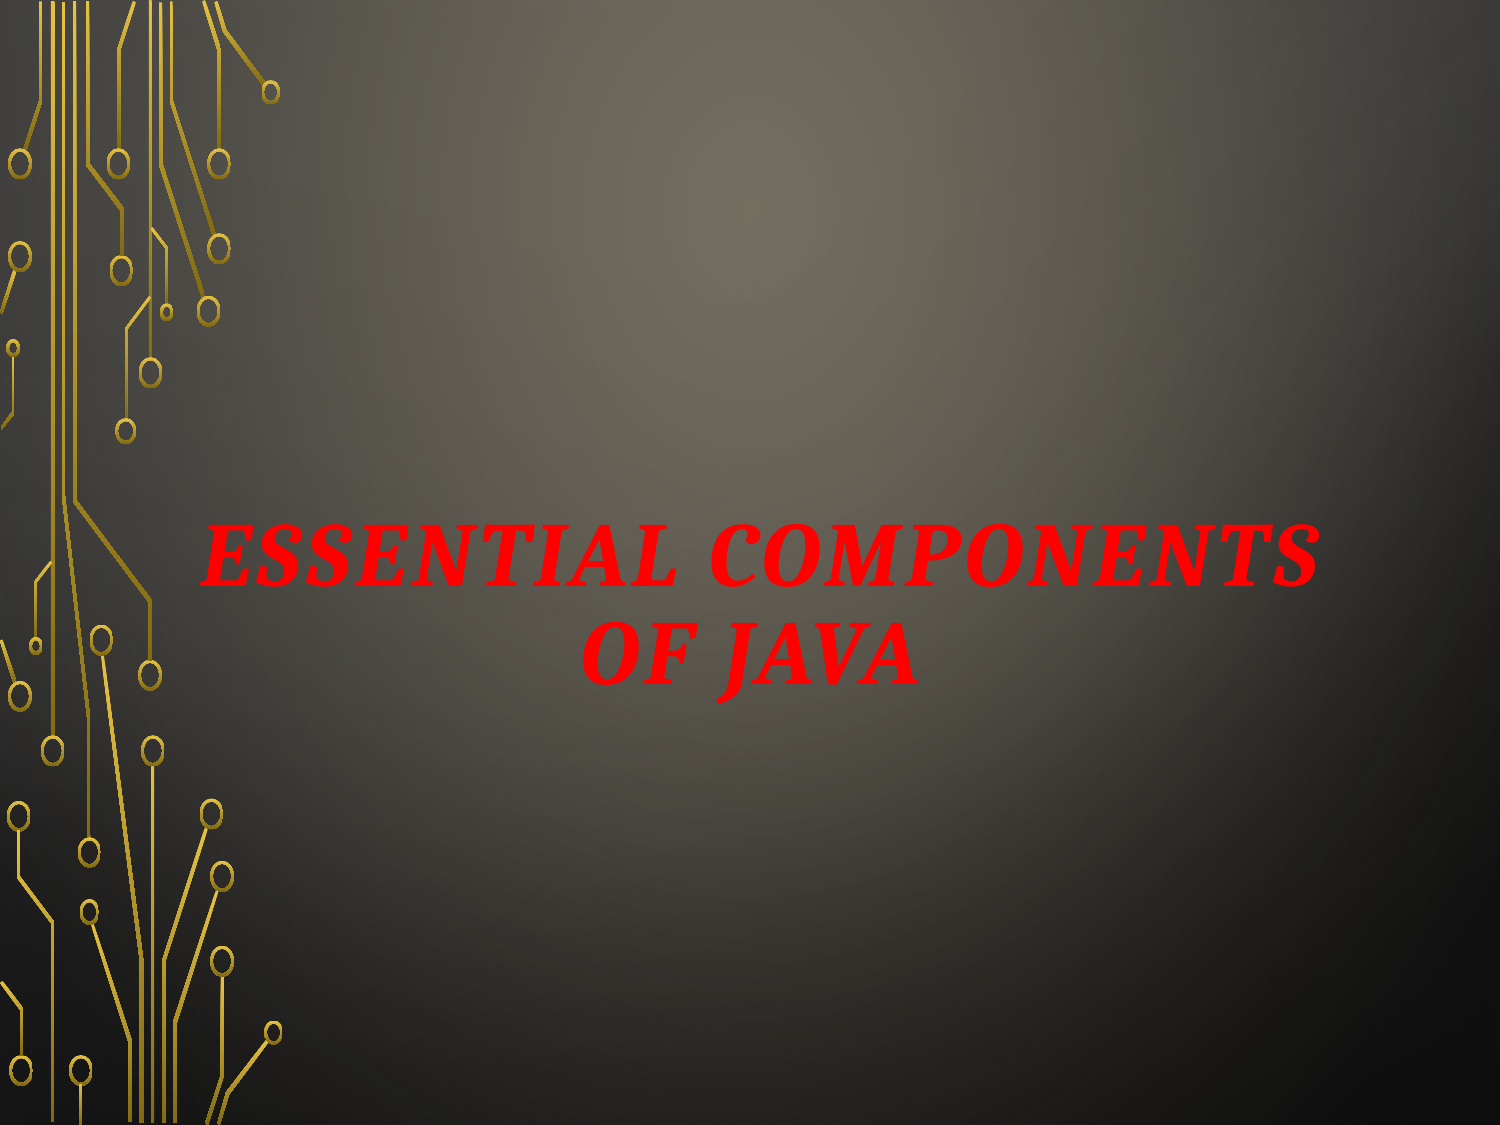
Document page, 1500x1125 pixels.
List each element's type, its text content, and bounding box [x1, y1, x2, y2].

title ESSENTIAL COMPONENTS OF JAVA [162, 149, 1363, 713]
